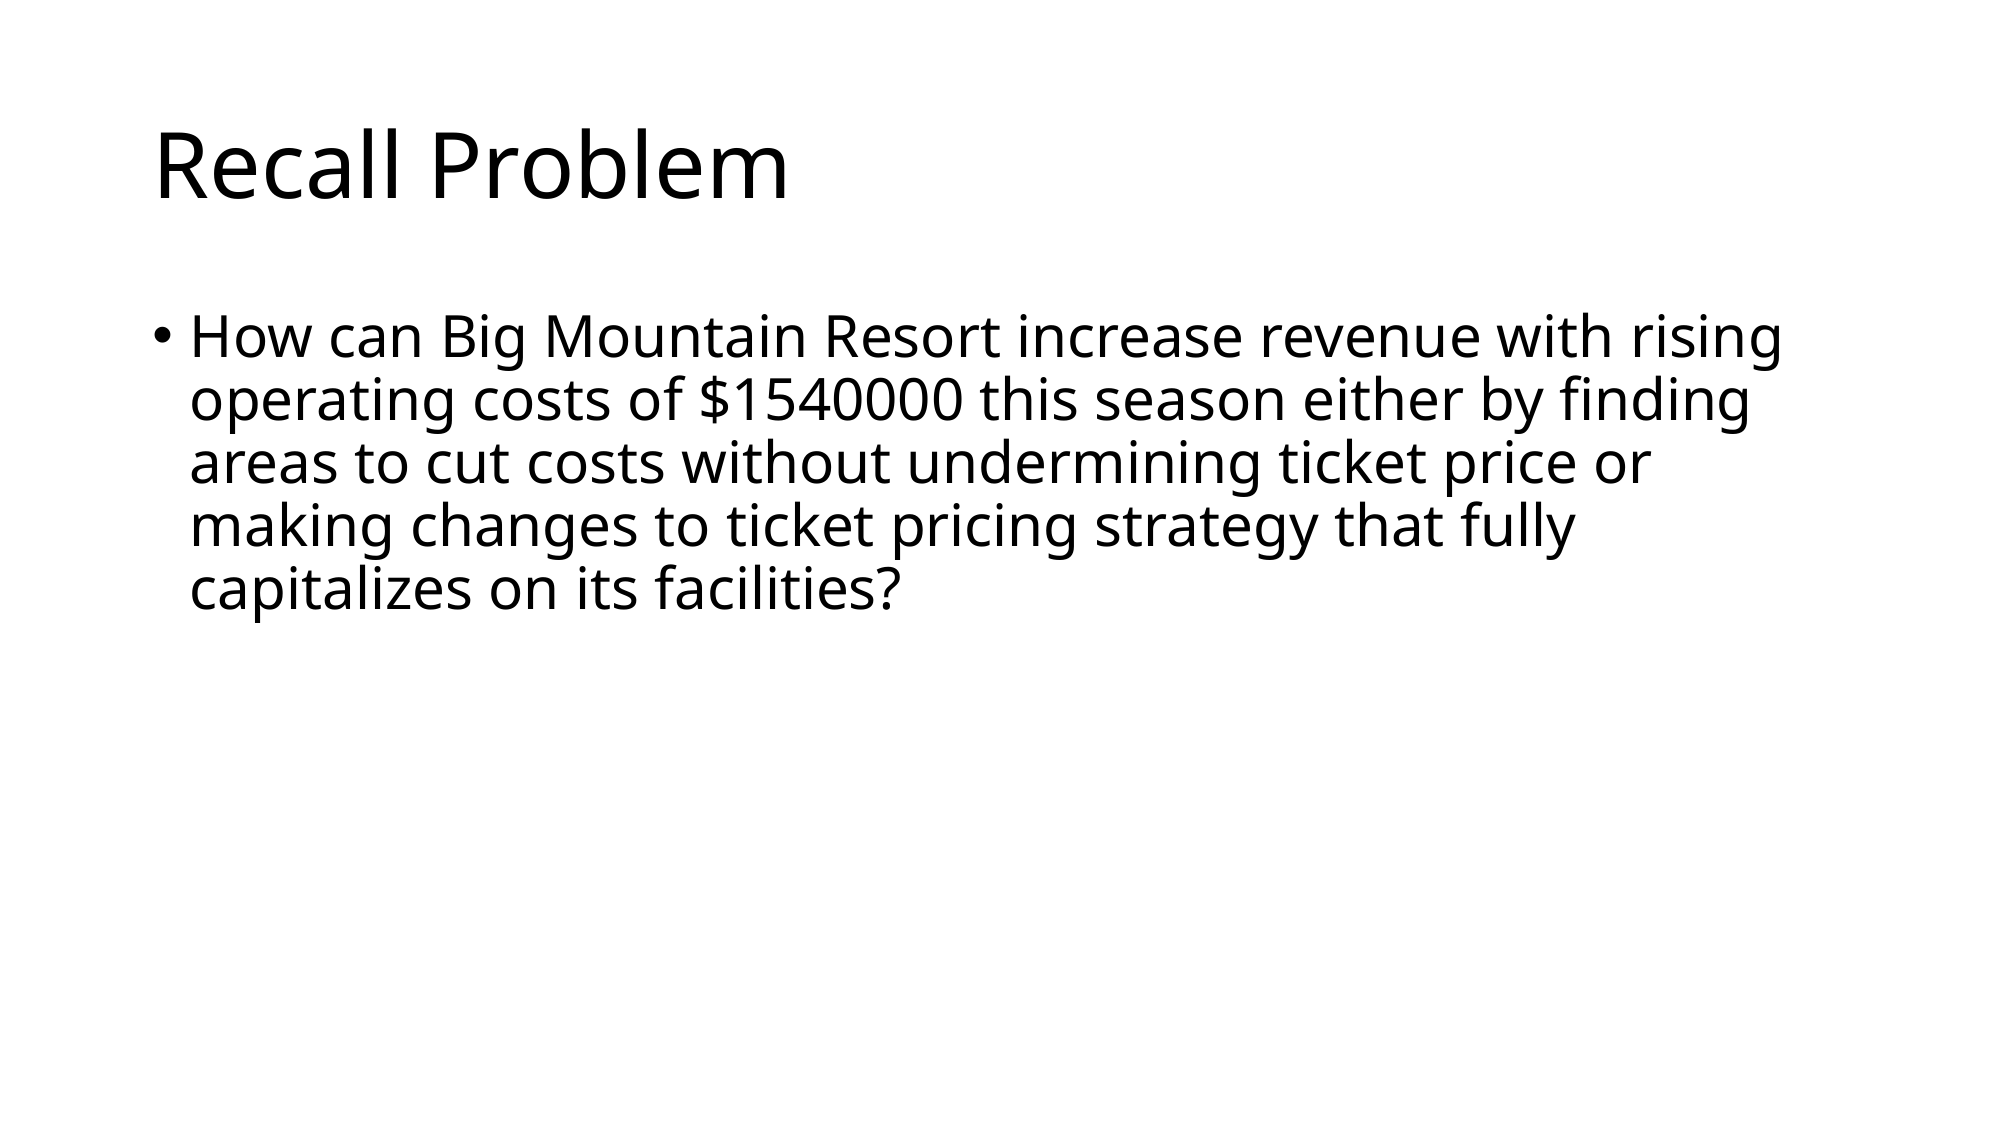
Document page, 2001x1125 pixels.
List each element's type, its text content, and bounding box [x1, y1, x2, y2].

list How can Big Mountain Resort increase revenue with rising operating costs of $1540000 this season either by finding areas to cut costs without undermining ticket price or making changes to ticket pricing strategy that fully capitalizes on its facilities? [137, 299, 1863, 1014]
title Recall Problem [137, 59, 1863, 278]
